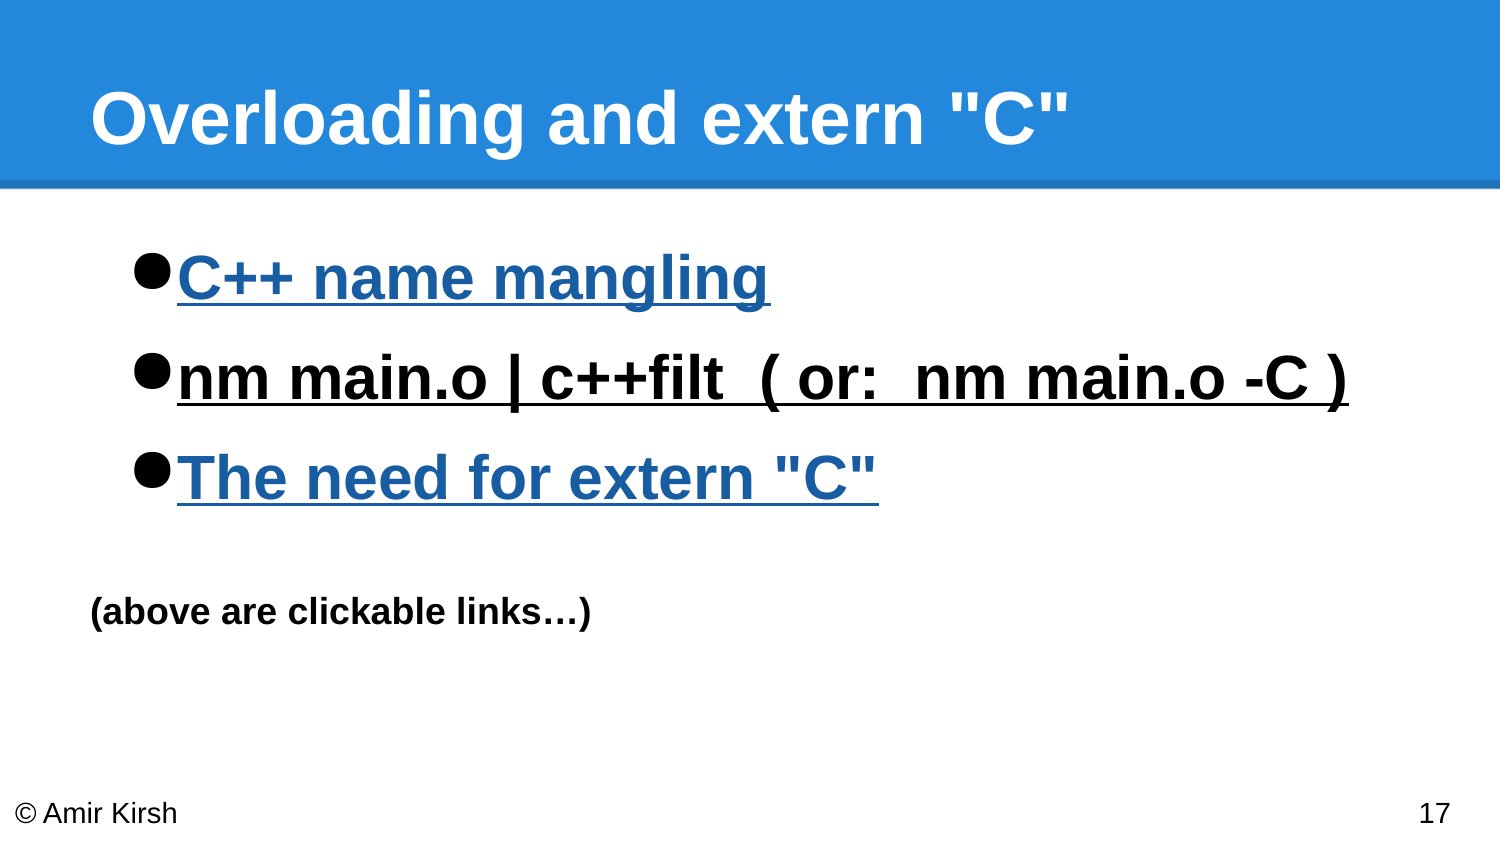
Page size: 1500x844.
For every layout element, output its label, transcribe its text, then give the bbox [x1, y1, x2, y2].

slide_number © Amir Kirsh [0, 779, 308, 844]
list C++ name mangling nm main.o | c++filt ( or: nm main.o -C ) The need for extern "C" (above are clickable links…) [75, 196, 1425, 808]
slide_number ‹#› [1403, 779, 1494, 844]
title Overloading and extern "C" [75, 33, 1425, 175]
